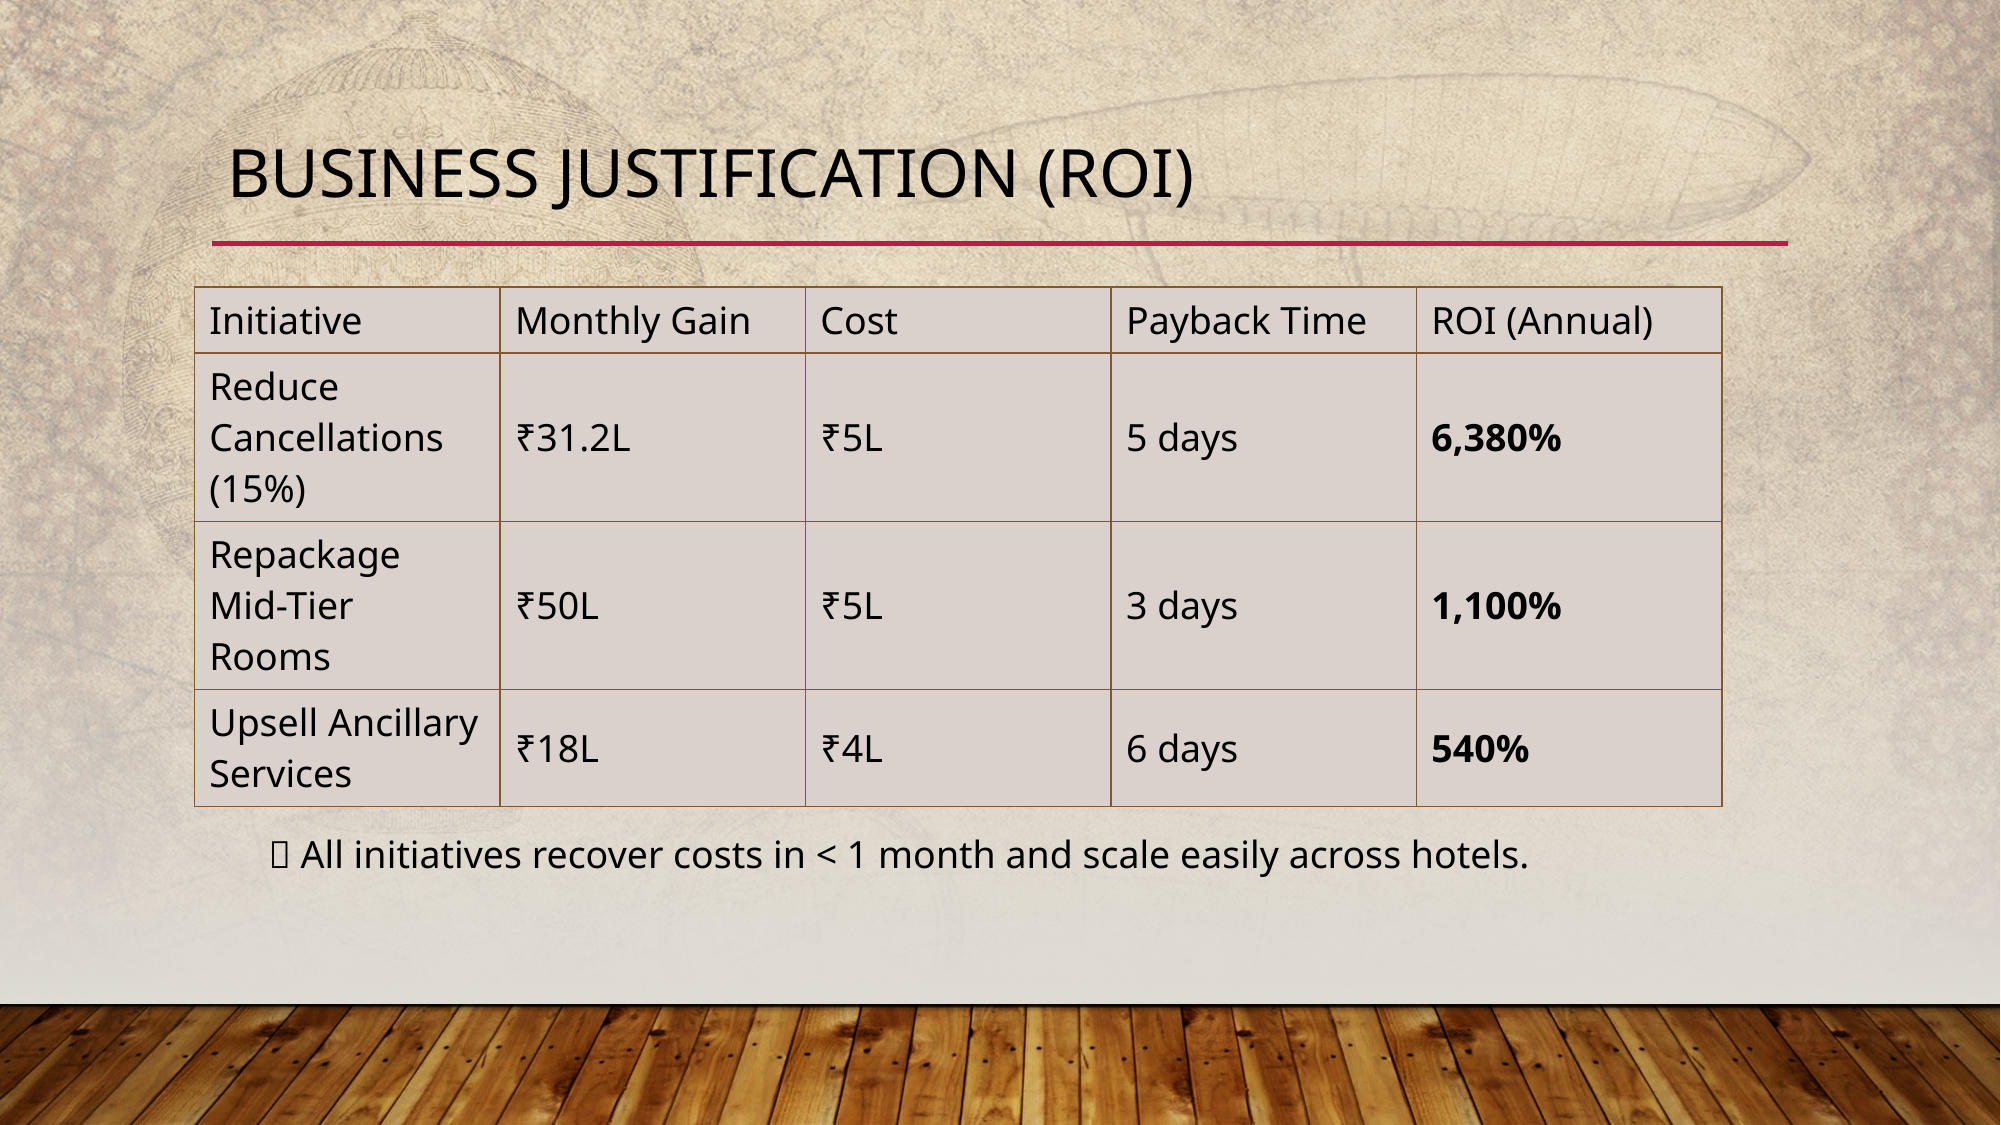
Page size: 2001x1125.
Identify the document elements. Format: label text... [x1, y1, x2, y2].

picture [0, 1004, 2000, 1125]
table_header ROI (Annual) [1417, 288, 1721, 352]
table_header Payback Time [1112, 288, 1416, 352]
table_cell Reduce Cancellations (15%) [195, 354, 499, 521]
table_cell ₹18L [501, 690, 805, 806]
table_cell 3 days [1112, 522, 1416, 689]
table_cell ₹5L [806, 522, 1110, 689]
table_cell Upsell Ancillary Services [195, 690, 499, 806]
table_cell 6,380% [1417, 354, 1721, 521]
table_cell ₹50L [501, 522, 805, 689]
table_cell 6 days [1112, 690, 1416, 806]
table_header Monthly Gain [501, 288, 805, 352]
table_cell 1,100% [1417, 522, 1721, 689]
table_cell Repackage Mid-Tier Rooms [195, 522, 499, 689]
table_cell 5 days [1112, 354, 1416, 521]
text_box 📌 All initiatives recover costs in < 1 month and scale easily across hotels. [253, 823, 1546, 884]
title Business Justification (ROI) [212, 131, 1788, 305]
table_cell 540% [1417, 690, 1721, 806]
table_cell ₹4L [806, 690, 1110, 806]
table_cell ₹5L [806, 354, 1110, 521]
table_cell ₹31.2L [501, 354, 805, 521]
table_header Initiative [195, 288, 499, 352]
table_header Cost [806, 288, 1110, 352]
